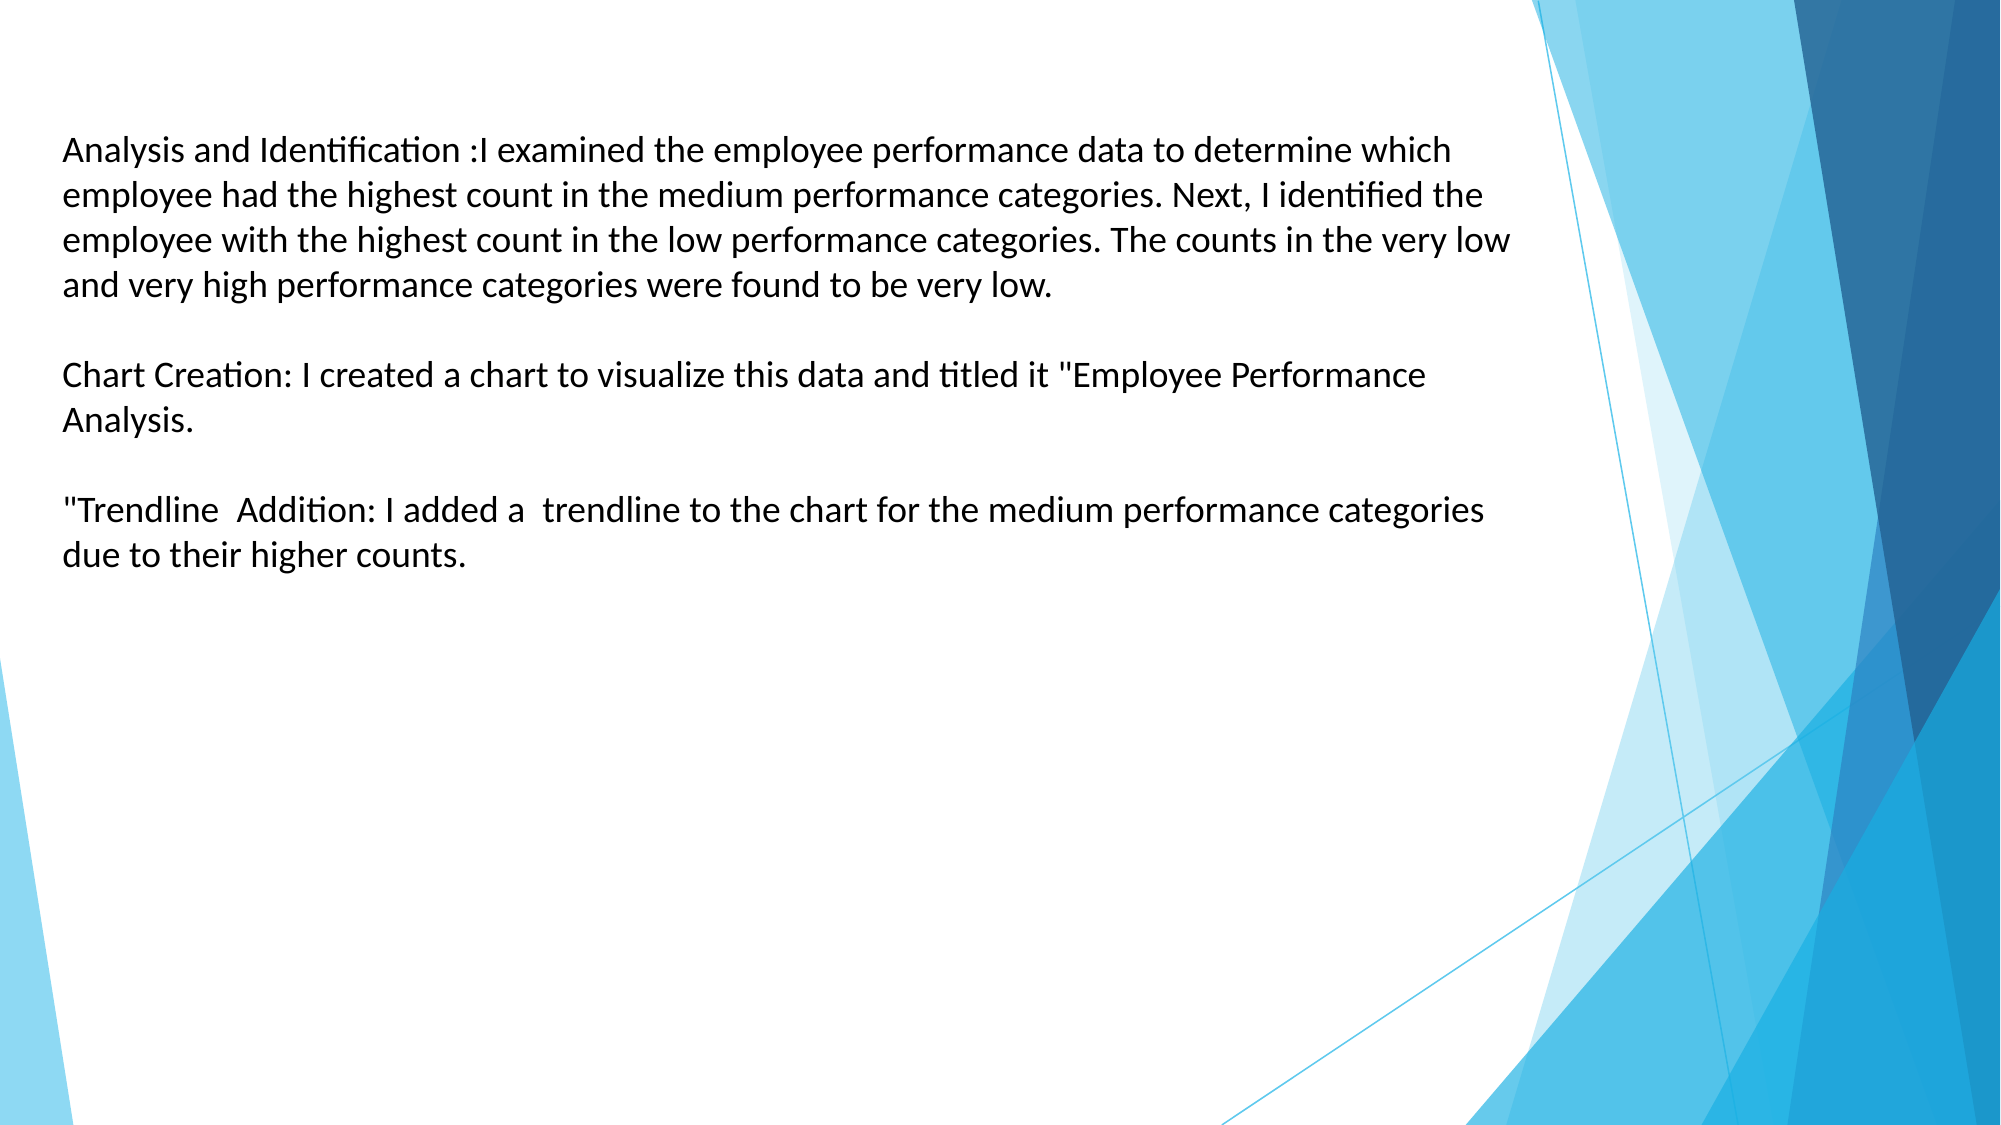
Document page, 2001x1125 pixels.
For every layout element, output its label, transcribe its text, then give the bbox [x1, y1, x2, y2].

list Analysis and Identification :I examined the employee performance data to determine which employee had the highest count in the medium performance categories. Next, I identified the employee with the highest count in the low performance categories. The counts in the very low and very high performance categories were found to be very low. Chart Creation: I created a chart to visualize this data and titled it "Employee Performance Analysis. "Trendline Addition: I added a trendline to the chart for the medium performance categories due to their higher counts. [62, 125, 1525, 588]
